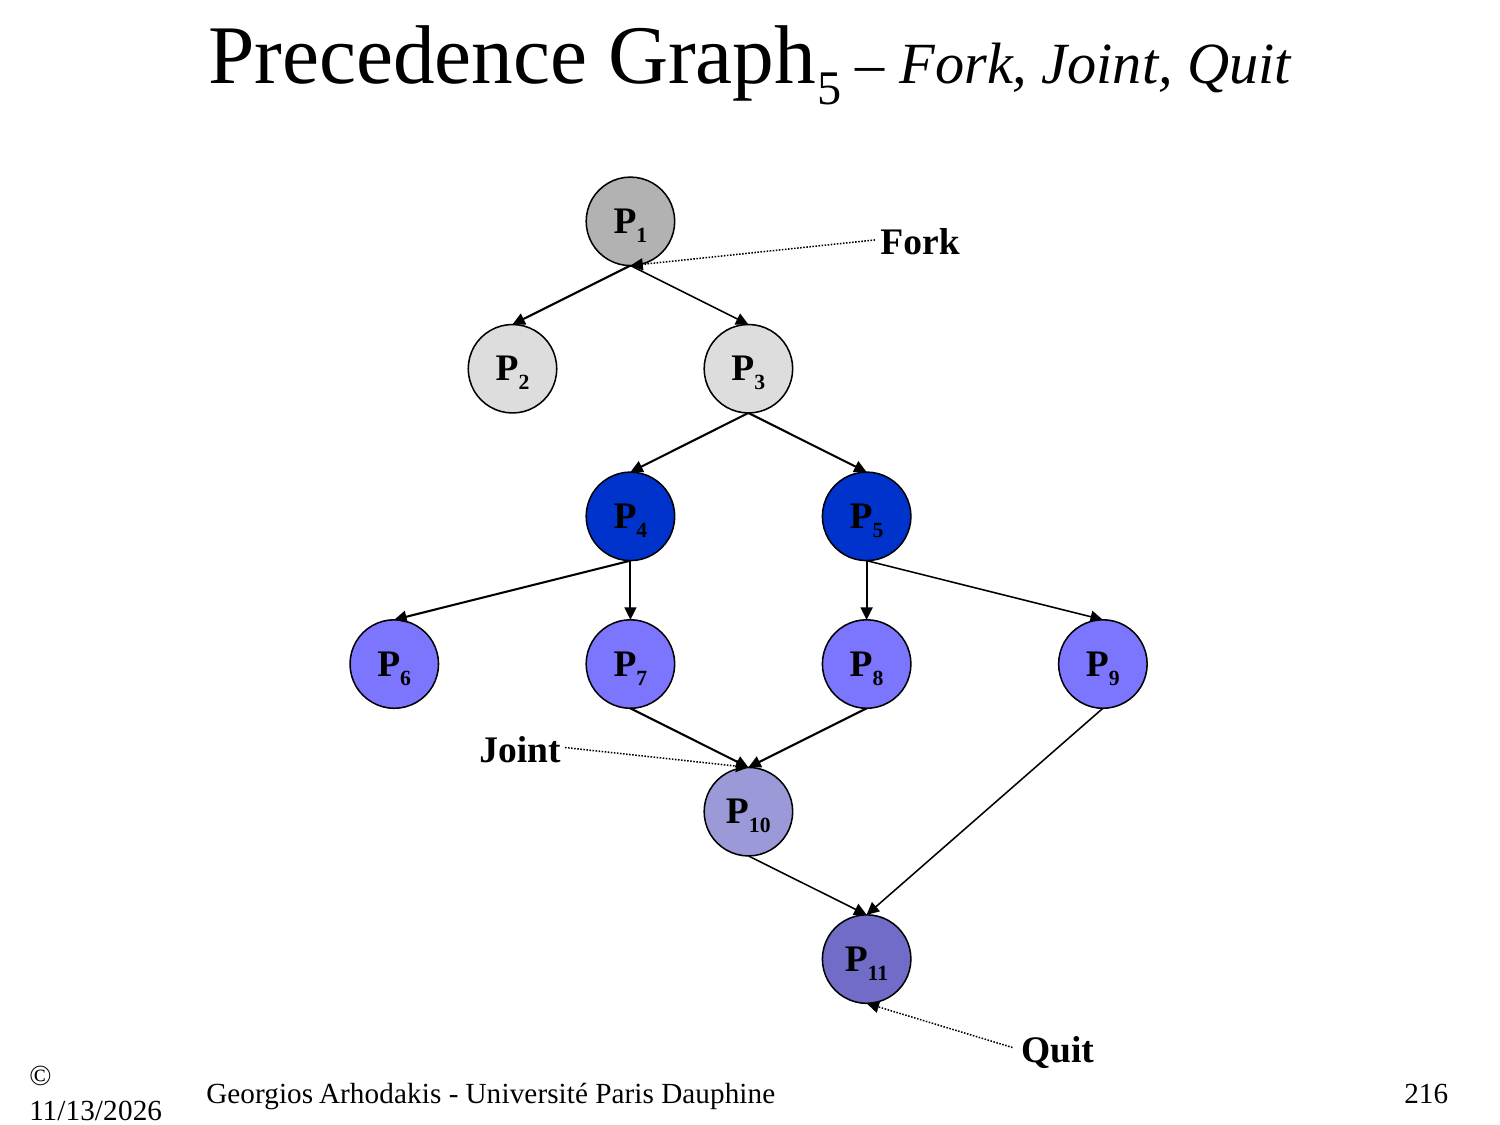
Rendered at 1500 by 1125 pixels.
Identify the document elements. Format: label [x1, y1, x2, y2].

footer [206, 1074, 1232, 1110]
text_box [350, 177, 1148, 1071]
slide_number [1298, 1074, 1449, 1110]
slide_number [29, 1056, 192, 1125]
title [50, 0, 1450, 159]
